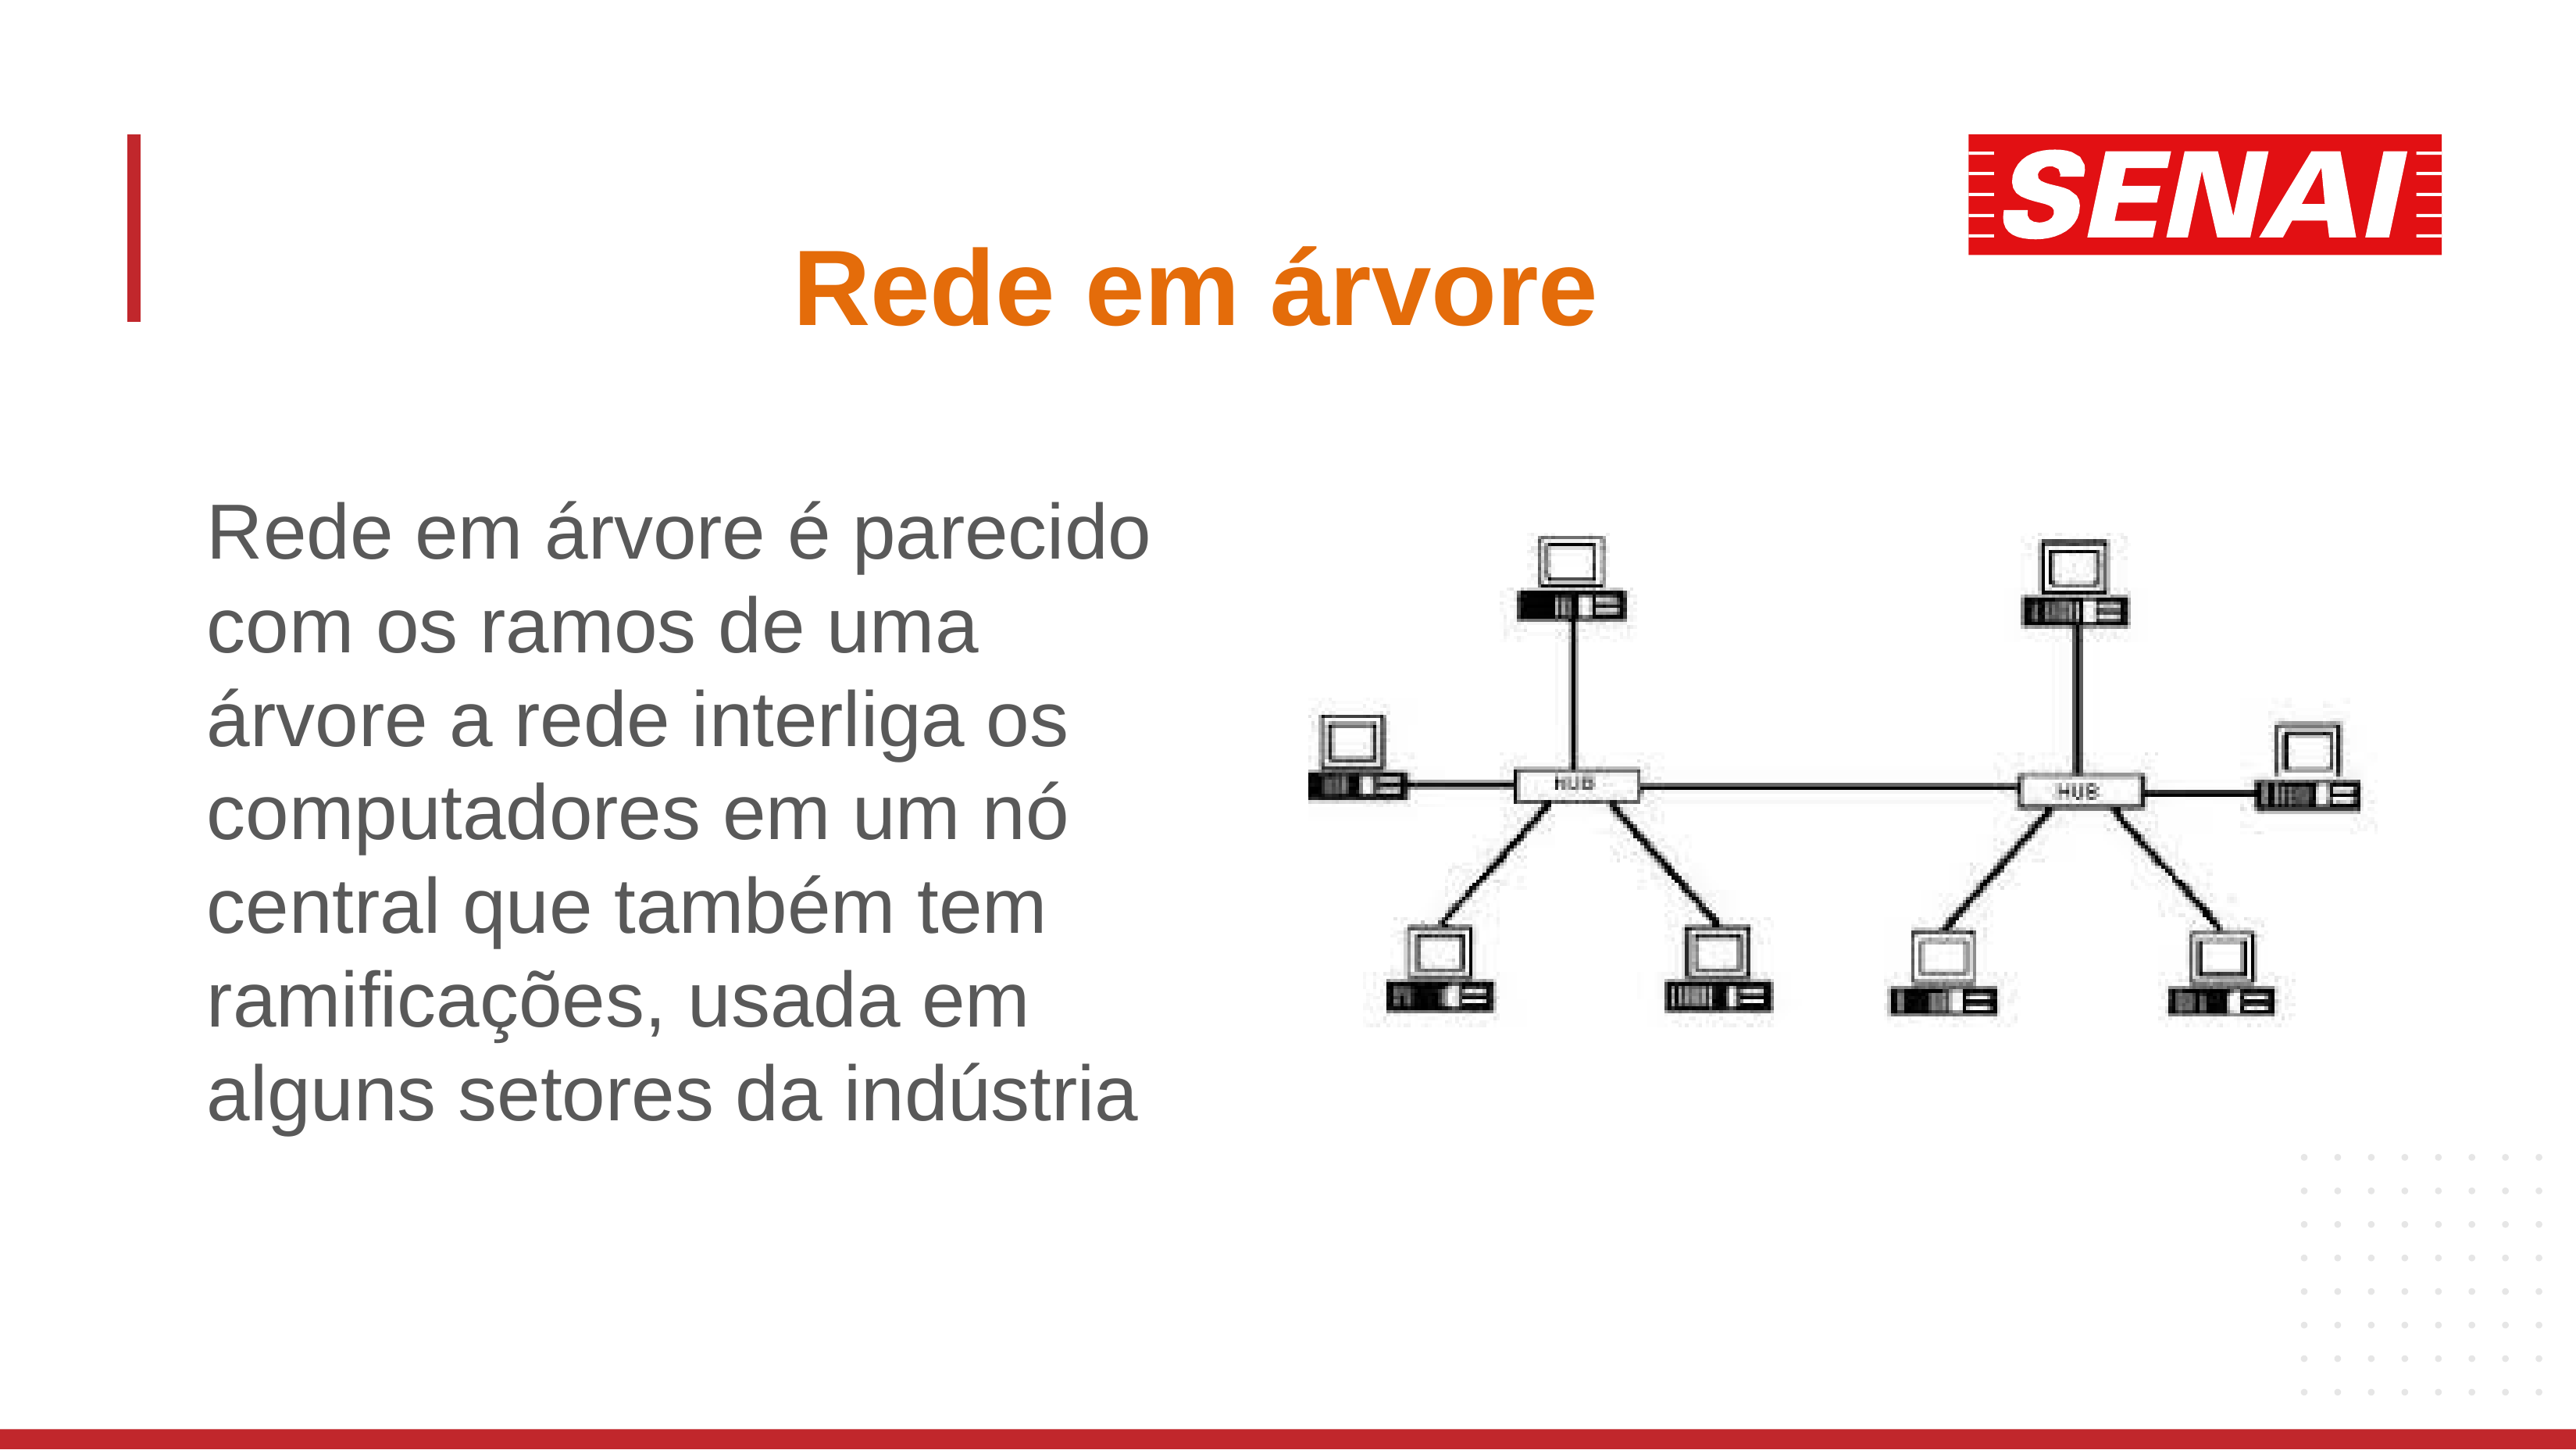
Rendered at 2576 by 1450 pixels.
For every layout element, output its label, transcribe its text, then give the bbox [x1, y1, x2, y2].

text_box [2468, 1388, 2476, 1396]
text_box [2435, 1388, 2442, 1396]
text_box [2435, 1221, 2442, 1228]
text_box [2468, 1188, 2476, 1195]
text_box [2334, 1288, 2342, 1295]
text_box [2300, 1321, 2308, 1329]
text_box [2435, 1321, 2442, 1329]
text_box [2334, 1221, 2342, 1228]
text_box [2468, 1355, 2476, 1362]
text_box [2334, 1154, 2342, 1161]
text_box [2468, 1154, 2476, 1161]
text_box [2502, 1254, 2509, 1262]
text_box [2401, 1254, 2409, 1262]
text_box [2334, 1254, 2342, 1262]
text_box [2300, 1188, 2308, 1195]
text_box [2367, 1288, 2375, 1295]
text_box [2334, 1388, 2342, 1396]
text_box [2300, 1388, 2308, 1396]
text_box [2435, 1355, 2442, 1362]
text_box [2502, 1388, 2509, 1396]
title Rede em árvore [790, 216, 1603, 460]
text_box [2401, 1321, 2409, 1329]
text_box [1968, 134, 2442, 255]
text_box [2535, 1388, 2542, 1396]
text_box [2401, 1221, 2409, 1228]
text_box Rede em árvore é parecido com os ramos de uma árvore a rede interliga os computadores em um nó central que também tem ramificações, usada em alguns setores da indústria [195, 474, 1215, 1143]
text_box [2334, 1188, 2342, 1195]
text_box [2367, 1321, 2375, 1329]
text_box [2300, 1355, 2308, 1362]
text_box [2367, 1355, 2375, 1362]
picture [1308, 505, 2409, 1045]
text_box [2367, 1254, 2375, 1262]
text_box [2367, 1221, 2375, 1228]
text_box [2502, 1221, 2509, 1228]
text_box [2435, 1254, 2442, 1262]
text_box [0, 1429, 2576, 1449]
text_box [2300, 1221, 2308, 1228]
text_box [2334, 1321, 2342, 1329]
text_box [2401, 1154, 2409, 1161]
text_box [2502, 1188, 2509, 1195]
text_box [2367, 1388, 2375, 1396]
text_box [2367, 1154, 2375, 1161]
text_box [2535, 1254, 2542, 1262]
text_box [2435, 1288, 2442, 1295]
text_box [2535, 1288, 2542, 1295]
text_box [2502, 1288, 2509, 1295]
text_box [2401, 1188, 2409, 1195]
text_box [2334, 1355, 2342, 1362]
text_box [2401, 1388, 2409, 1396]
text_box [2300, 1288, 2308, 1295]
text_box [2535, 1221, 2542, 1228]
text_box [2435, 1188, 2442, 1195]
text_box [2535, 1355, 2542, 1362]
text_box [2535, 1321, 2542, 1329]
text_box [2468, 1321, 2476, 1329]
text_box [2535, 1154, 2542, 1161]
text_box [2502, 1355, 2509, 1362]
text_box [2468, 1254, 2476, 1262]
text_box [2468, 1221, 2476, 1228]
text_box [2401, 1355, 2409, 1362]
text_box [2535, 1188, 2542, 1195]
text_box [2502, 1154, 2509, 1161]
text_box [2468, 1288, 2476, 1295]
text_box [2367, 1188, 2375, 1195]
text_box [2300, 1154, 2308, 1161]
text_box [2300, 1254, 2308, 1262]
text_box [2502, 1321, 2509, 1329]
text_box [2435, 1154, 2442, 1161]
text_box [2401, 1288, 2409, 1295]
